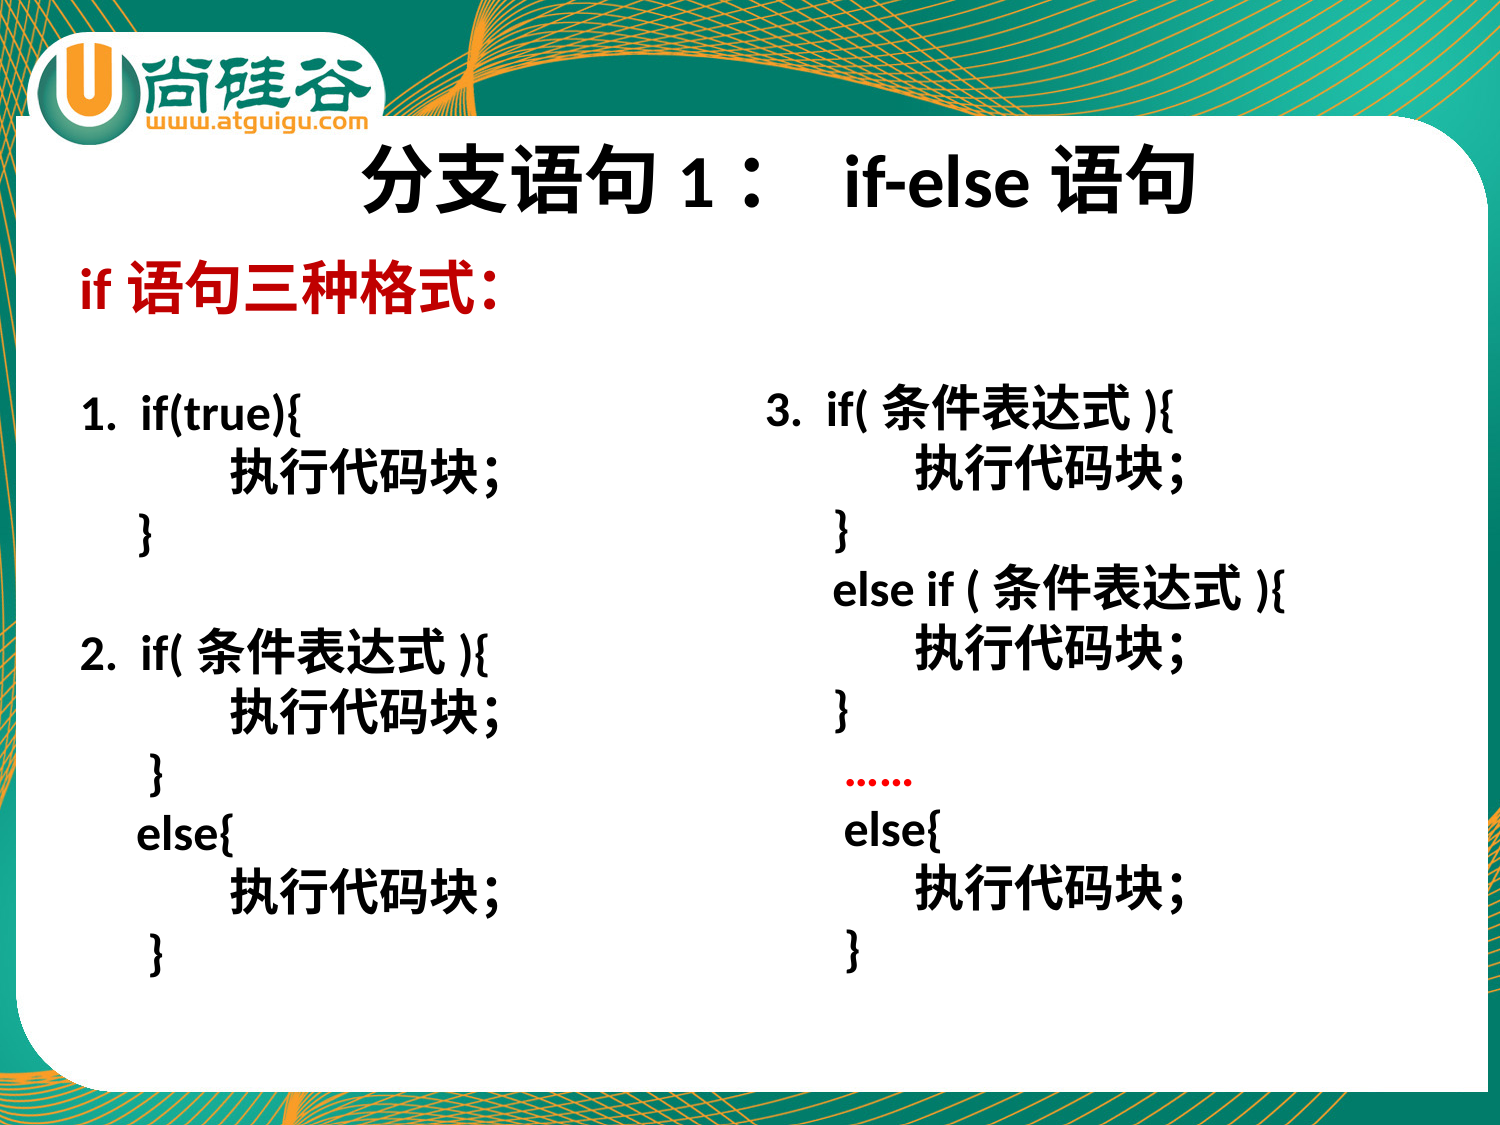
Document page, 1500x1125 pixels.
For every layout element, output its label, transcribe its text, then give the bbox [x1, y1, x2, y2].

text_box if语句三种格式： 1. if(true){ 执行代码块； } 2. if(条件表达式){ 执行代码块； } else{ 执行代码块； } [64, 243, 609, 1109]
text_box 3. if(条件表达式){ 执行代码块； } else if (条件表达式){ 执行代码块； } …… else{ 执行代码块； } [749, 368, 1341, 1039]
picture [0, 0, 1500, 1125]
title 分支语句1： if-else语句 [312, 112, 1247, 244]
